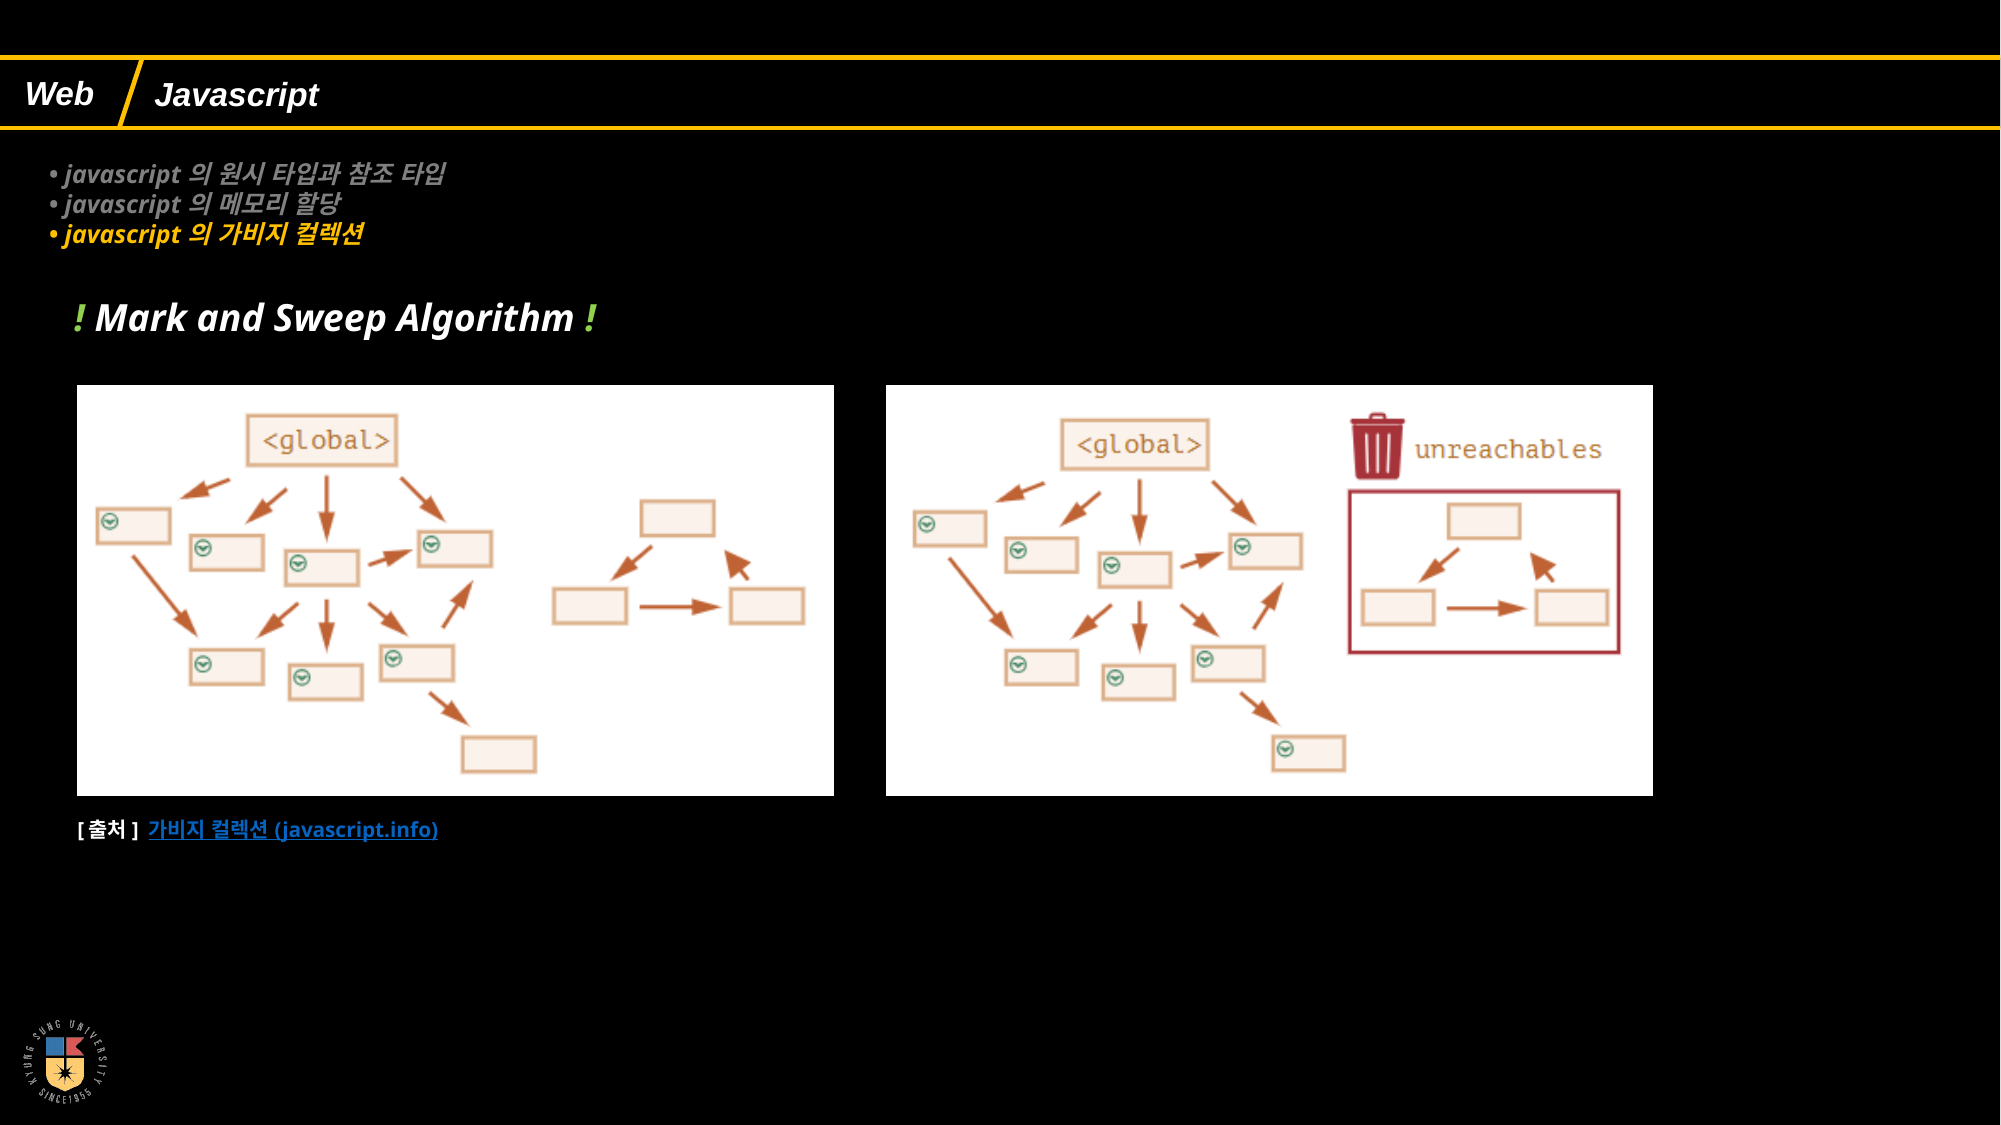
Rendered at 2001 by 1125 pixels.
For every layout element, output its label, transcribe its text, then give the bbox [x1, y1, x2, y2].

text_box Javascript [139, 65, 334, 121]
picture [22, 1018, 108, 1105]
text_box [출처] 가비지 컬렉션 (javascript.info) [62, 808, 454, 854]
text_box • javascript의 원시 타입과 참조 타입 • javascript의 메모리 할당 • javascript의 가비지 컬렉션 [33, 150, 461, 256]
picture [77, 385, 834, 796]
picture [886, 385, 1653, 796]
text_box ! Mark and Sweep Algorithm ! [59, 286, 611, 347]
